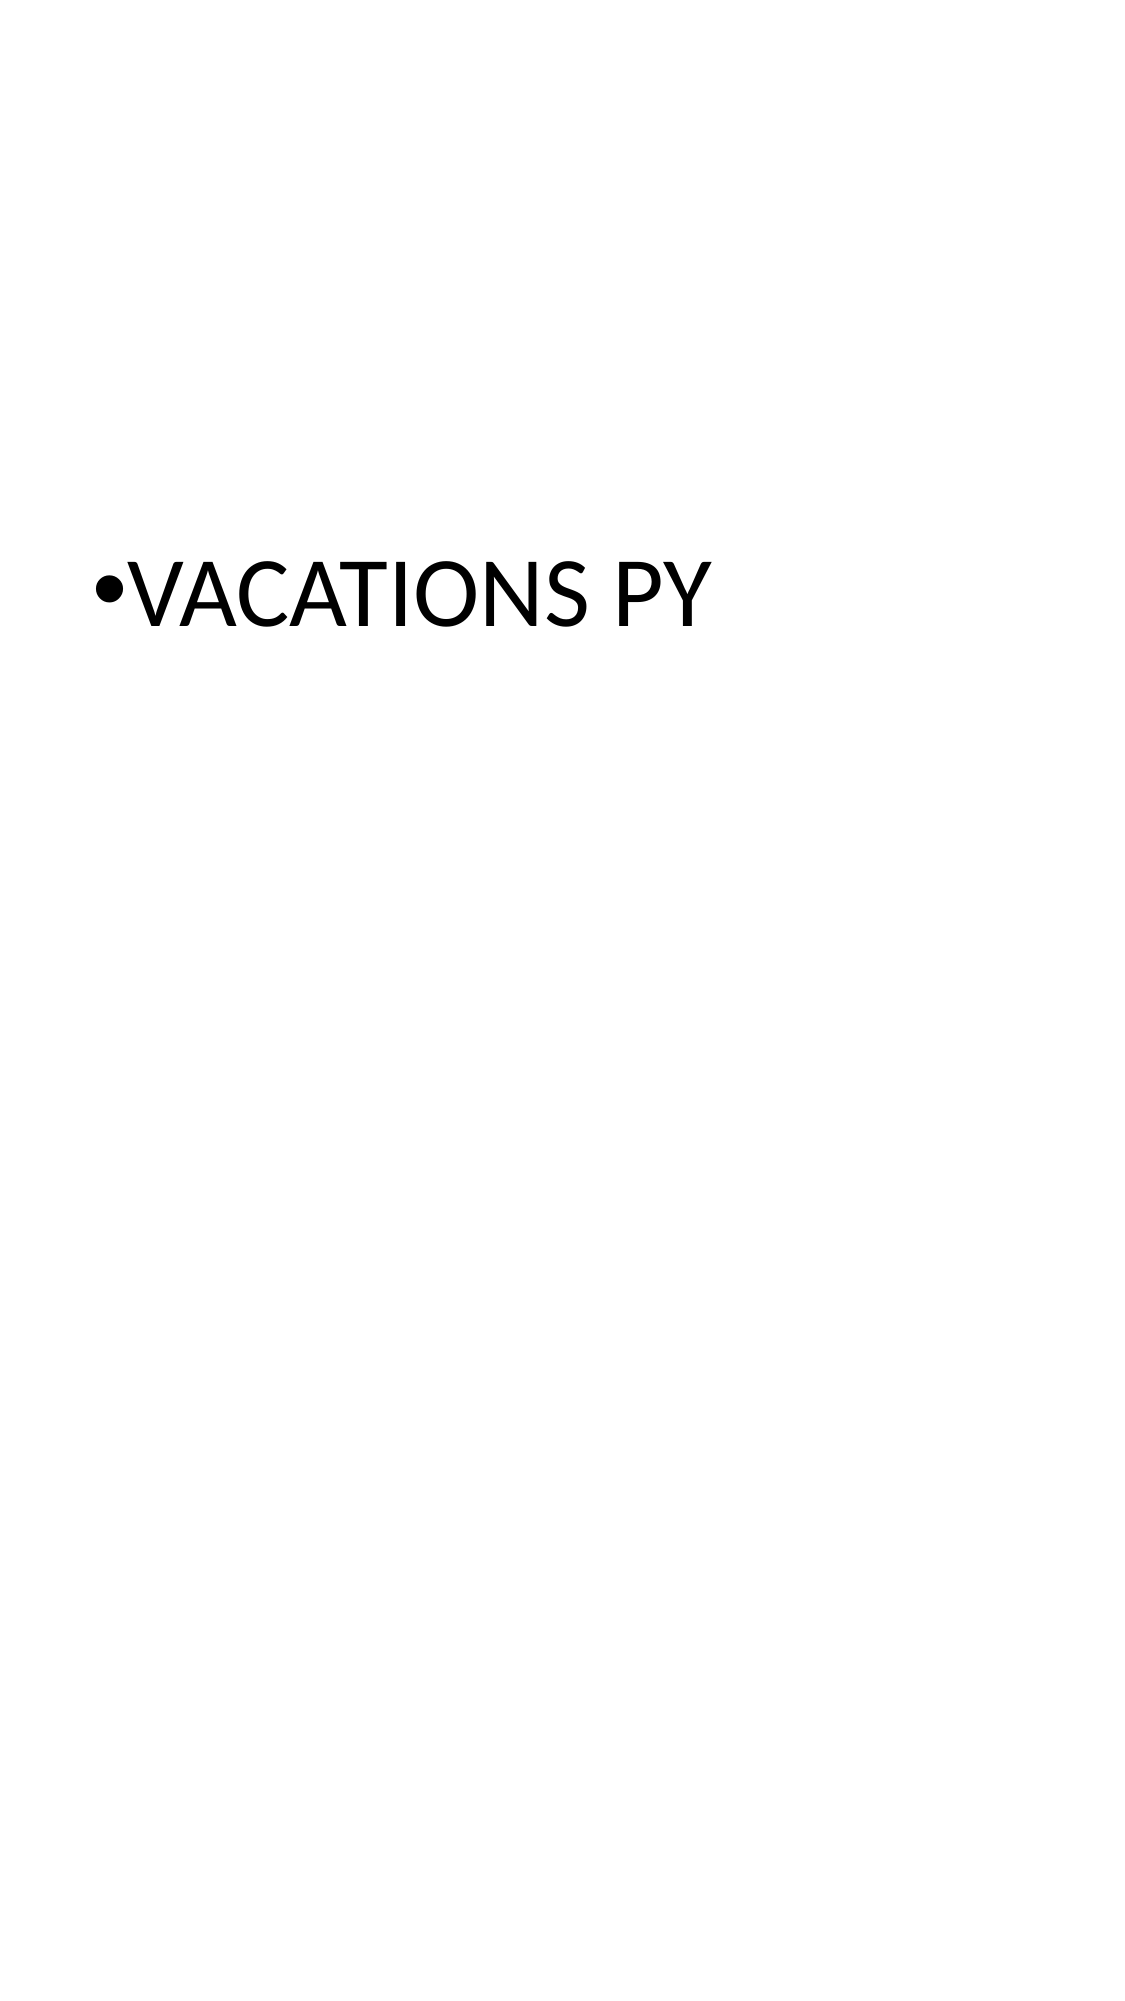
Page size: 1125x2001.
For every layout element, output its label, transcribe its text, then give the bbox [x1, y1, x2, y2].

list VACATIONS PY [77, 532, 1048, 1802]
